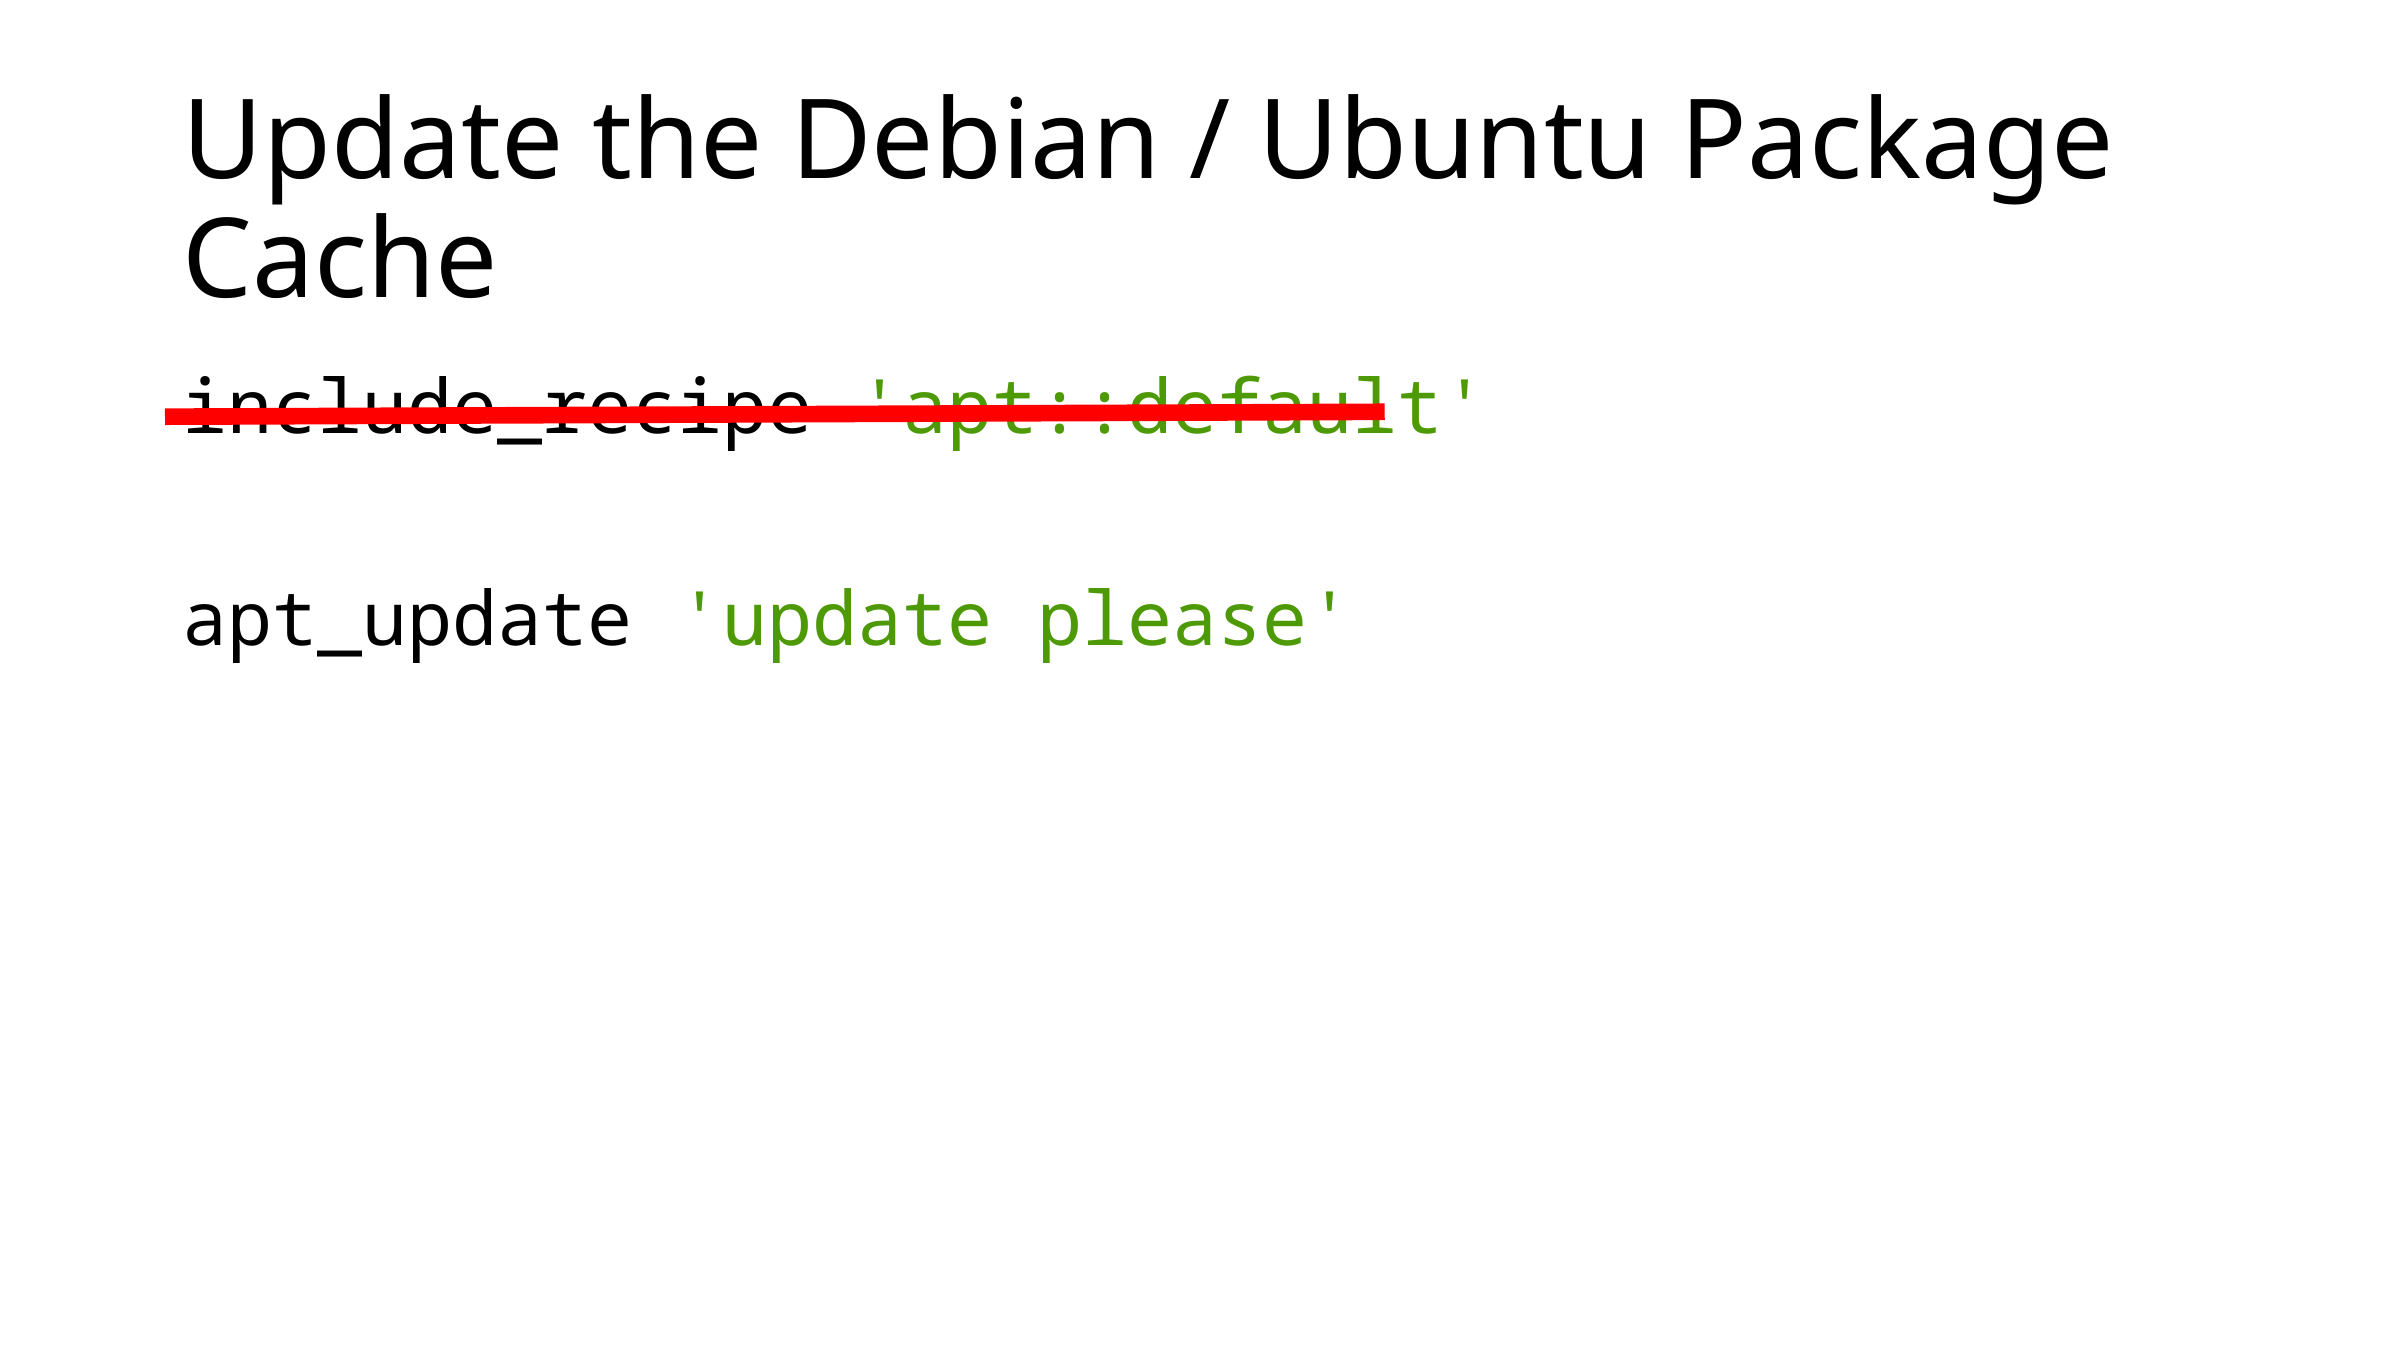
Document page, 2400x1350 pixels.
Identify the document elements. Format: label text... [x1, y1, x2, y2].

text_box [164, 411, 1385, 417]
title Update the Debian / Ubuntu Package Cache [165, 71, 2235, 333]
list include_recipe 'apt::default' apt_update 'update please' [165, 359, 2235, 1216]
